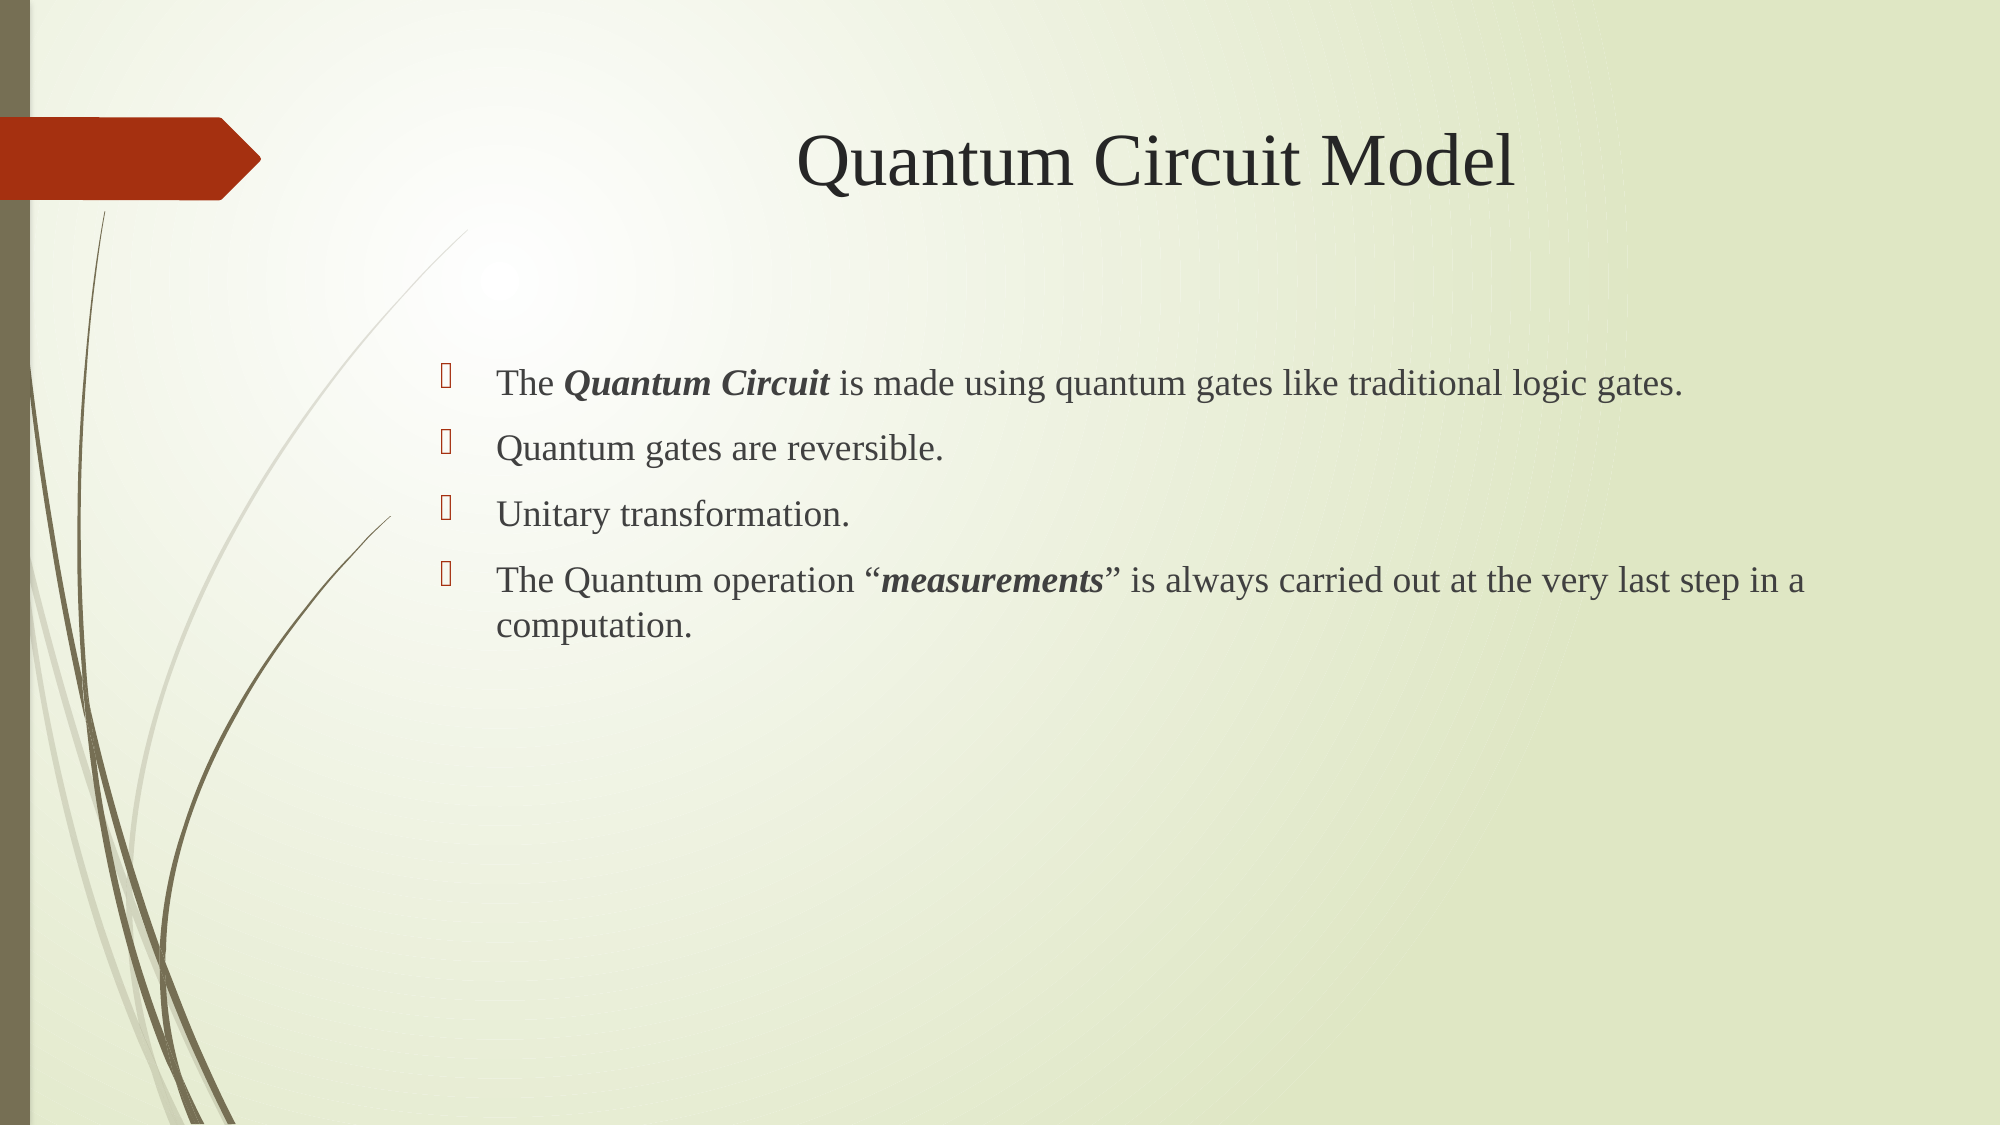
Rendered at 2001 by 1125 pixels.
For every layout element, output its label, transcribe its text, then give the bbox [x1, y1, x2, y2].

title Quantum Circuit Model [425, 102, 1888, 313]
list The Quantum Circuit is made using quantum gates like traditional logic gates. Quantum gates are reversible. Unitary transformation. The Quantum operation “measurements” is always carried out at the very last step in a computation. [424, 350, 1888, 970]
